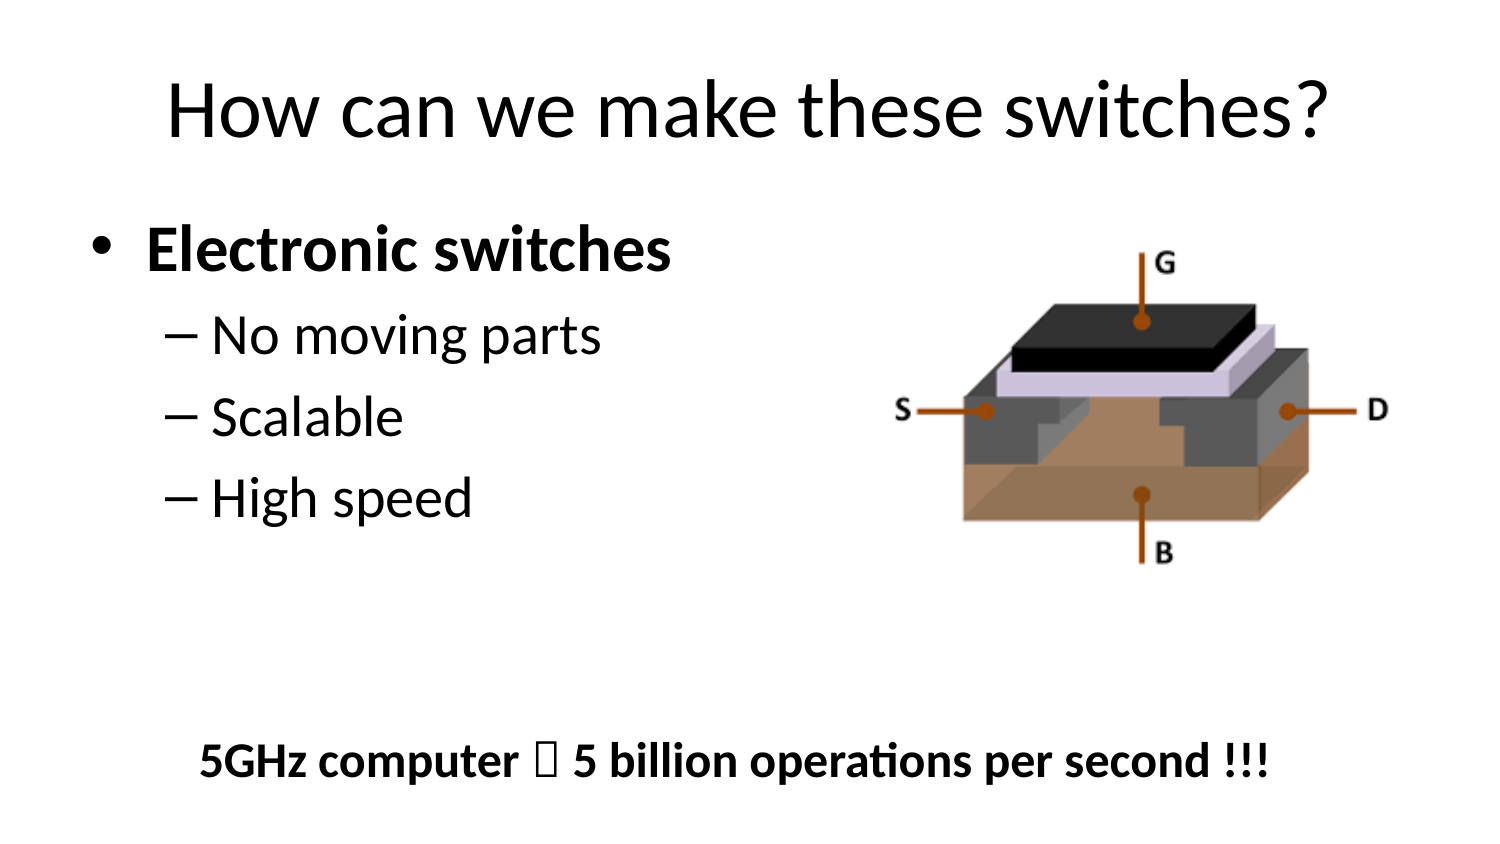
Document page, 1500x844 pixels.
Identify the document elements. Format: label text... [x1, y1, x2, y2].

list Electronic switches No moving parts Scalable High speed [75, 196, 1425, 754]
title How can we make these switches? [75, 33, 1425, 175]
picture [887, 236, 1395, 574]
text_box 5GHz computer  5 billion operations per second !!! [187, 721, 1375, 793]
